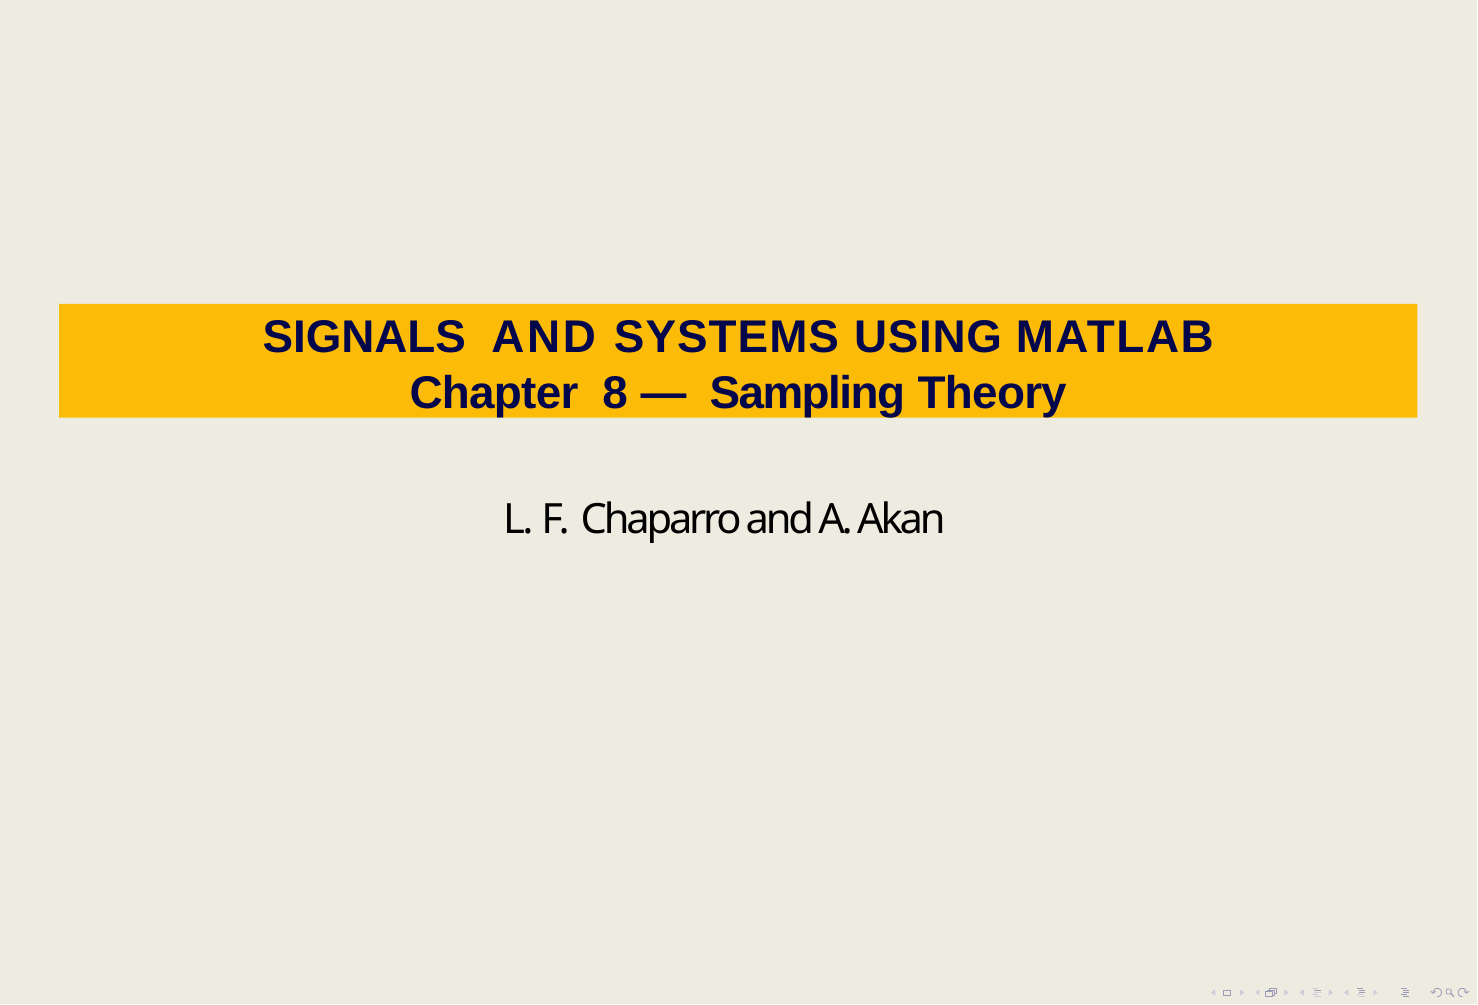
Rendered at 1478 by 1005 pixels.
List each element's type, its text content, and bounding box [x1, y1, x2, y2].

text_box SIGNALS AND SYSTEMS USING MATLAB Chapter 8 — Sampling Theory [59, 303, 1418, 418]
text_box L. F. Chaparro and A. Akan [501, 489, 976, 543]
